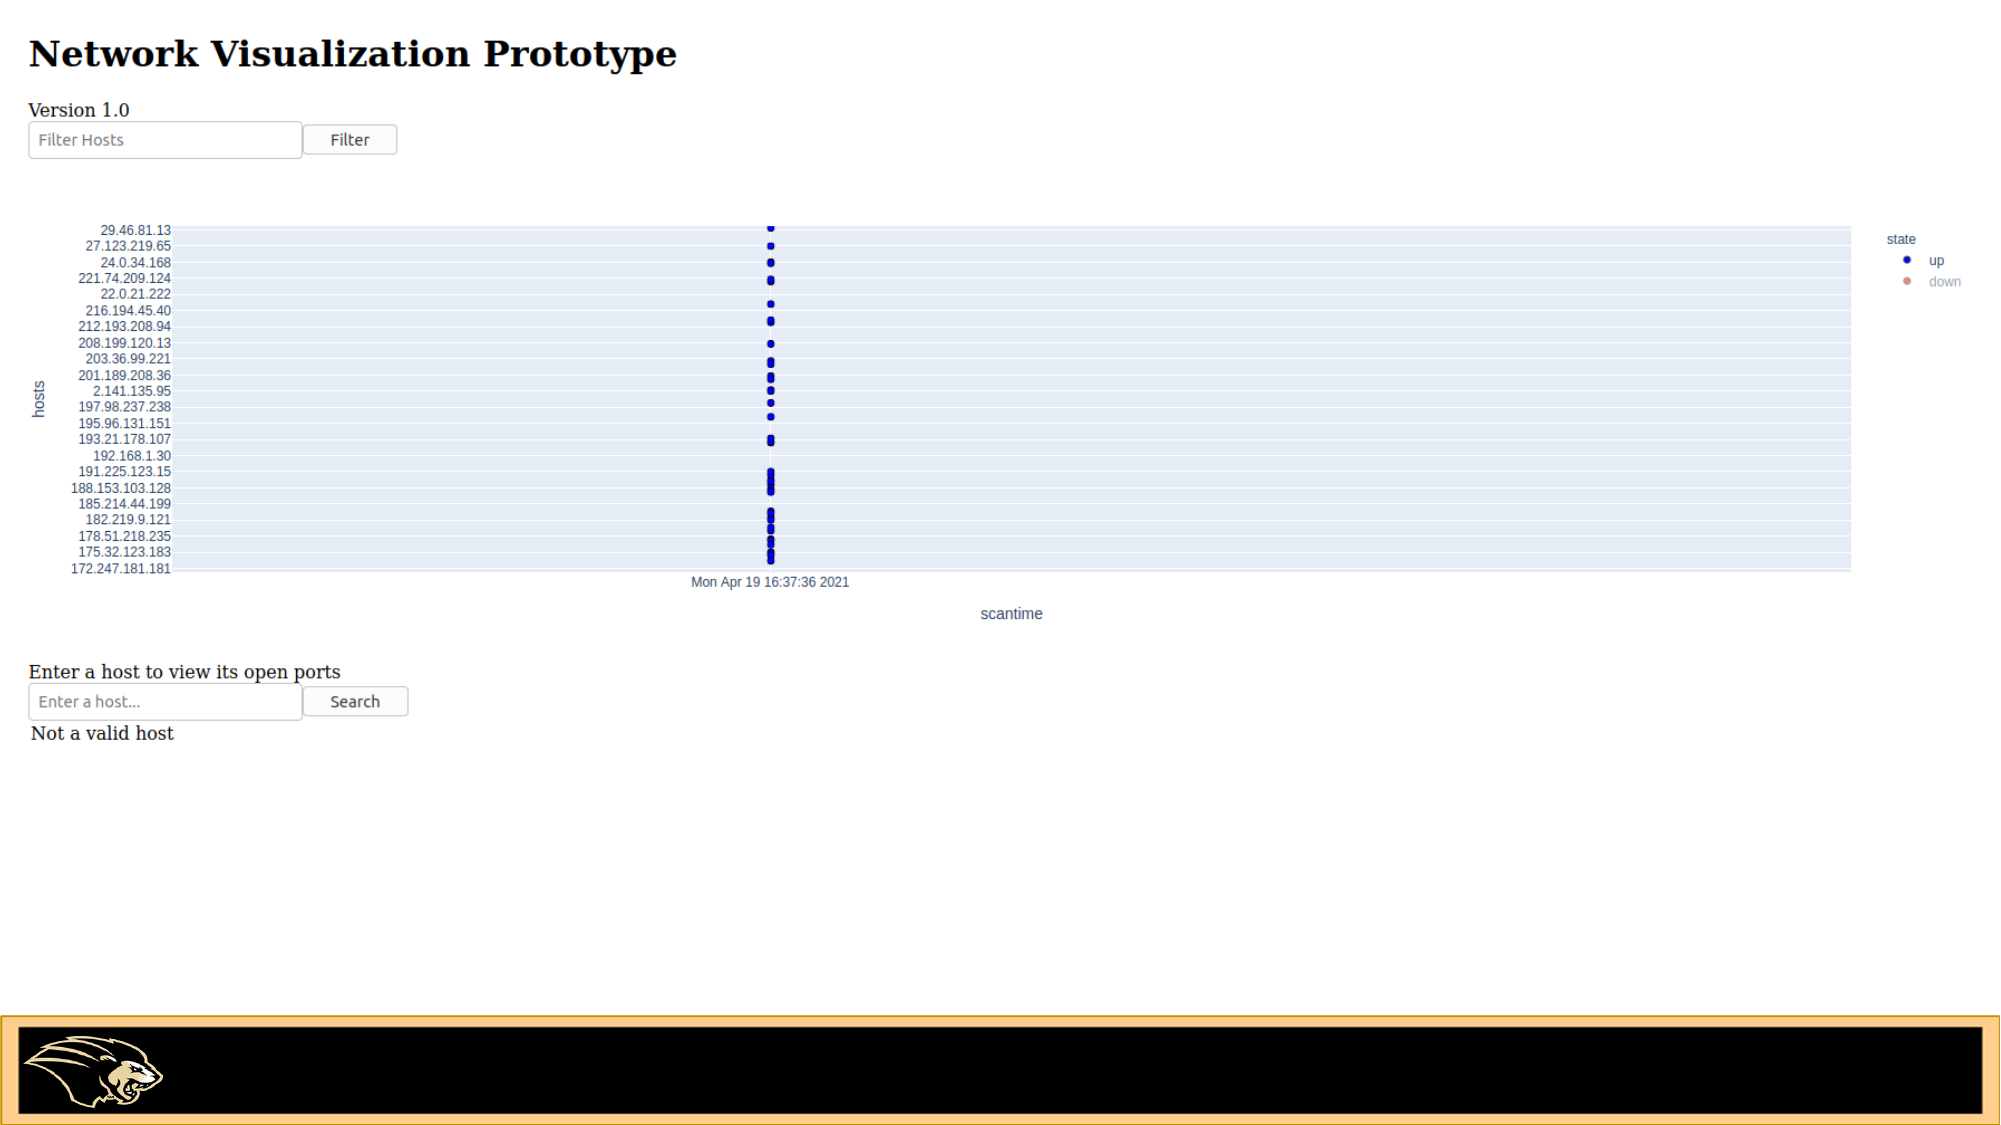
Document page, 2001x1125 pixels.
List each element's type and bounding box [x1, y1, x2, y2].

picture [24, 24, 1976, 751]
picture [0, 1015, 2000, 1125]
